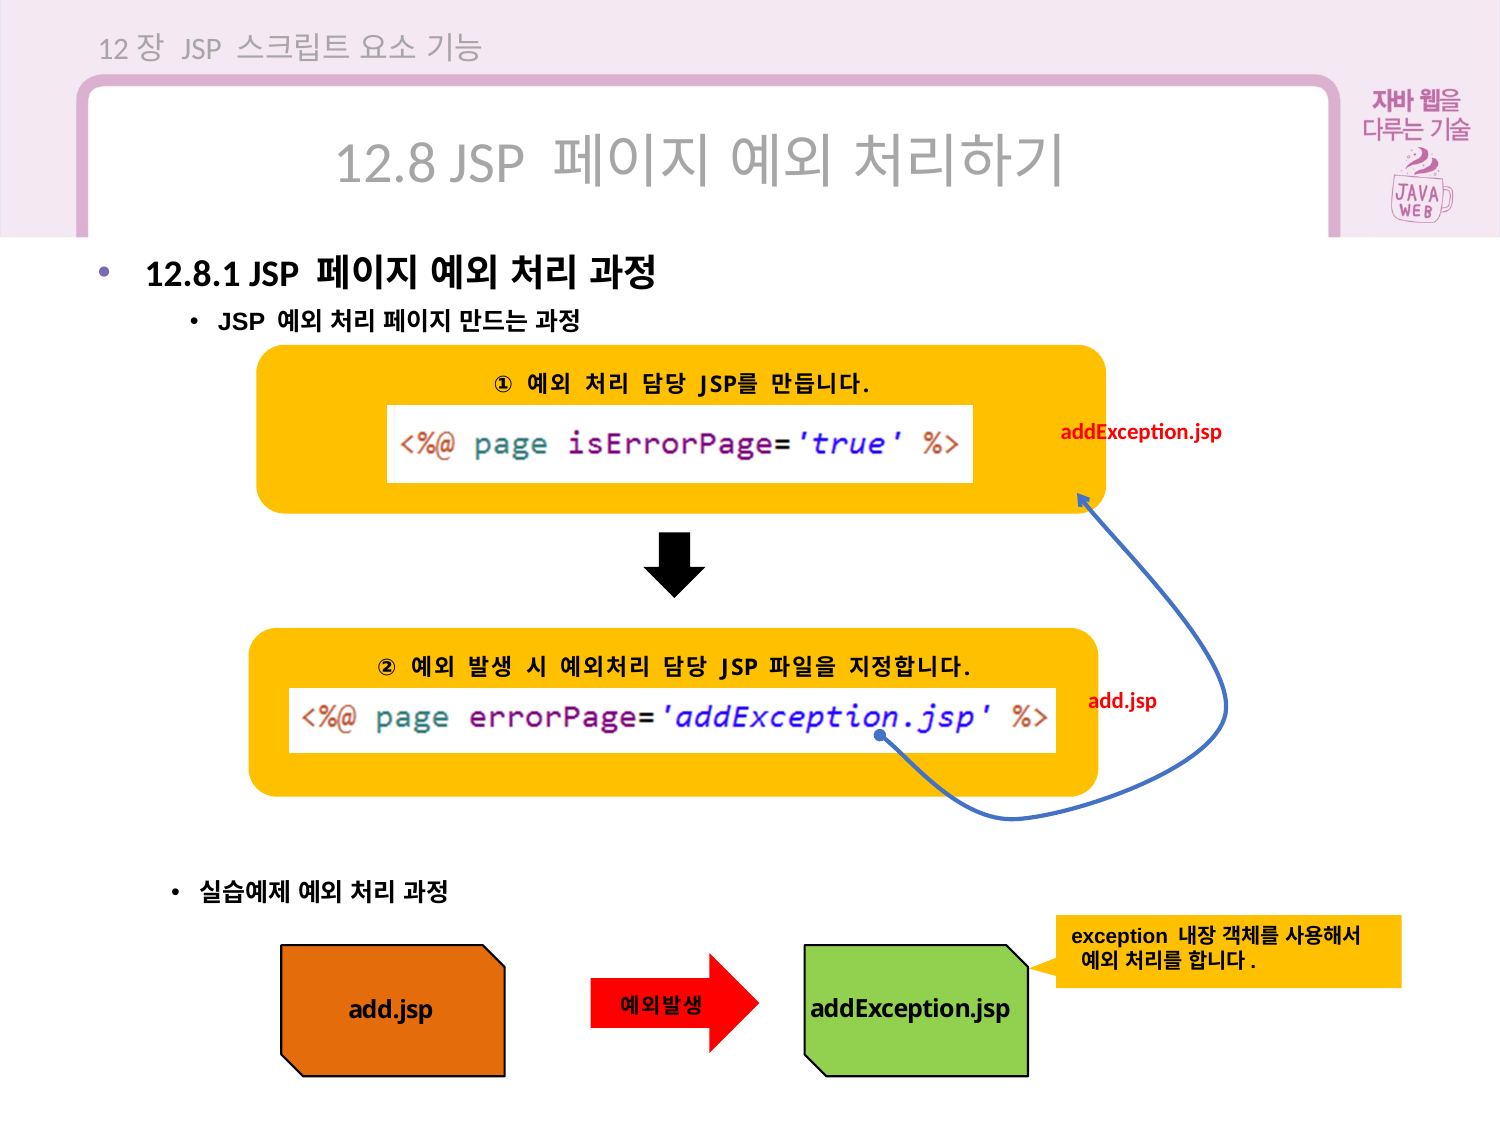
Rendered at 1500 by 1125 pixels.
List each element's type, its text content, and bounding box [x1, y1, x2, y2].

text_box 12장 JSP 스크립트 요소 기능 [82, 0, 1133, 74]
text_box [1164, 721, 1224, 774]
text_box JSP 예외 처리 페이지 만드는 과정 [174, 298, 1073, 343]
text_box 실습예제 예외 처리 과정 [156, 869, 199, 915]
text_box 12.8.1 JSP 페이지 예외 처리 과정 [82, 218, 1402, 302]
text_box add.jsp [1164, 678, 1236, 721]
picture [0, 0, 1500, 1125]
text_box exception 내장 객체를 사용해서 예외 처리를 합니다. [1182, 913, 1403, 990]
text_box 12.8 JSP 페이지 예외 처리하기 [174, 117, 1225, 202]
text_box addException.jsp [1164, 409, 1339, 452]
text_box [1164, 593, 1220, 678]
